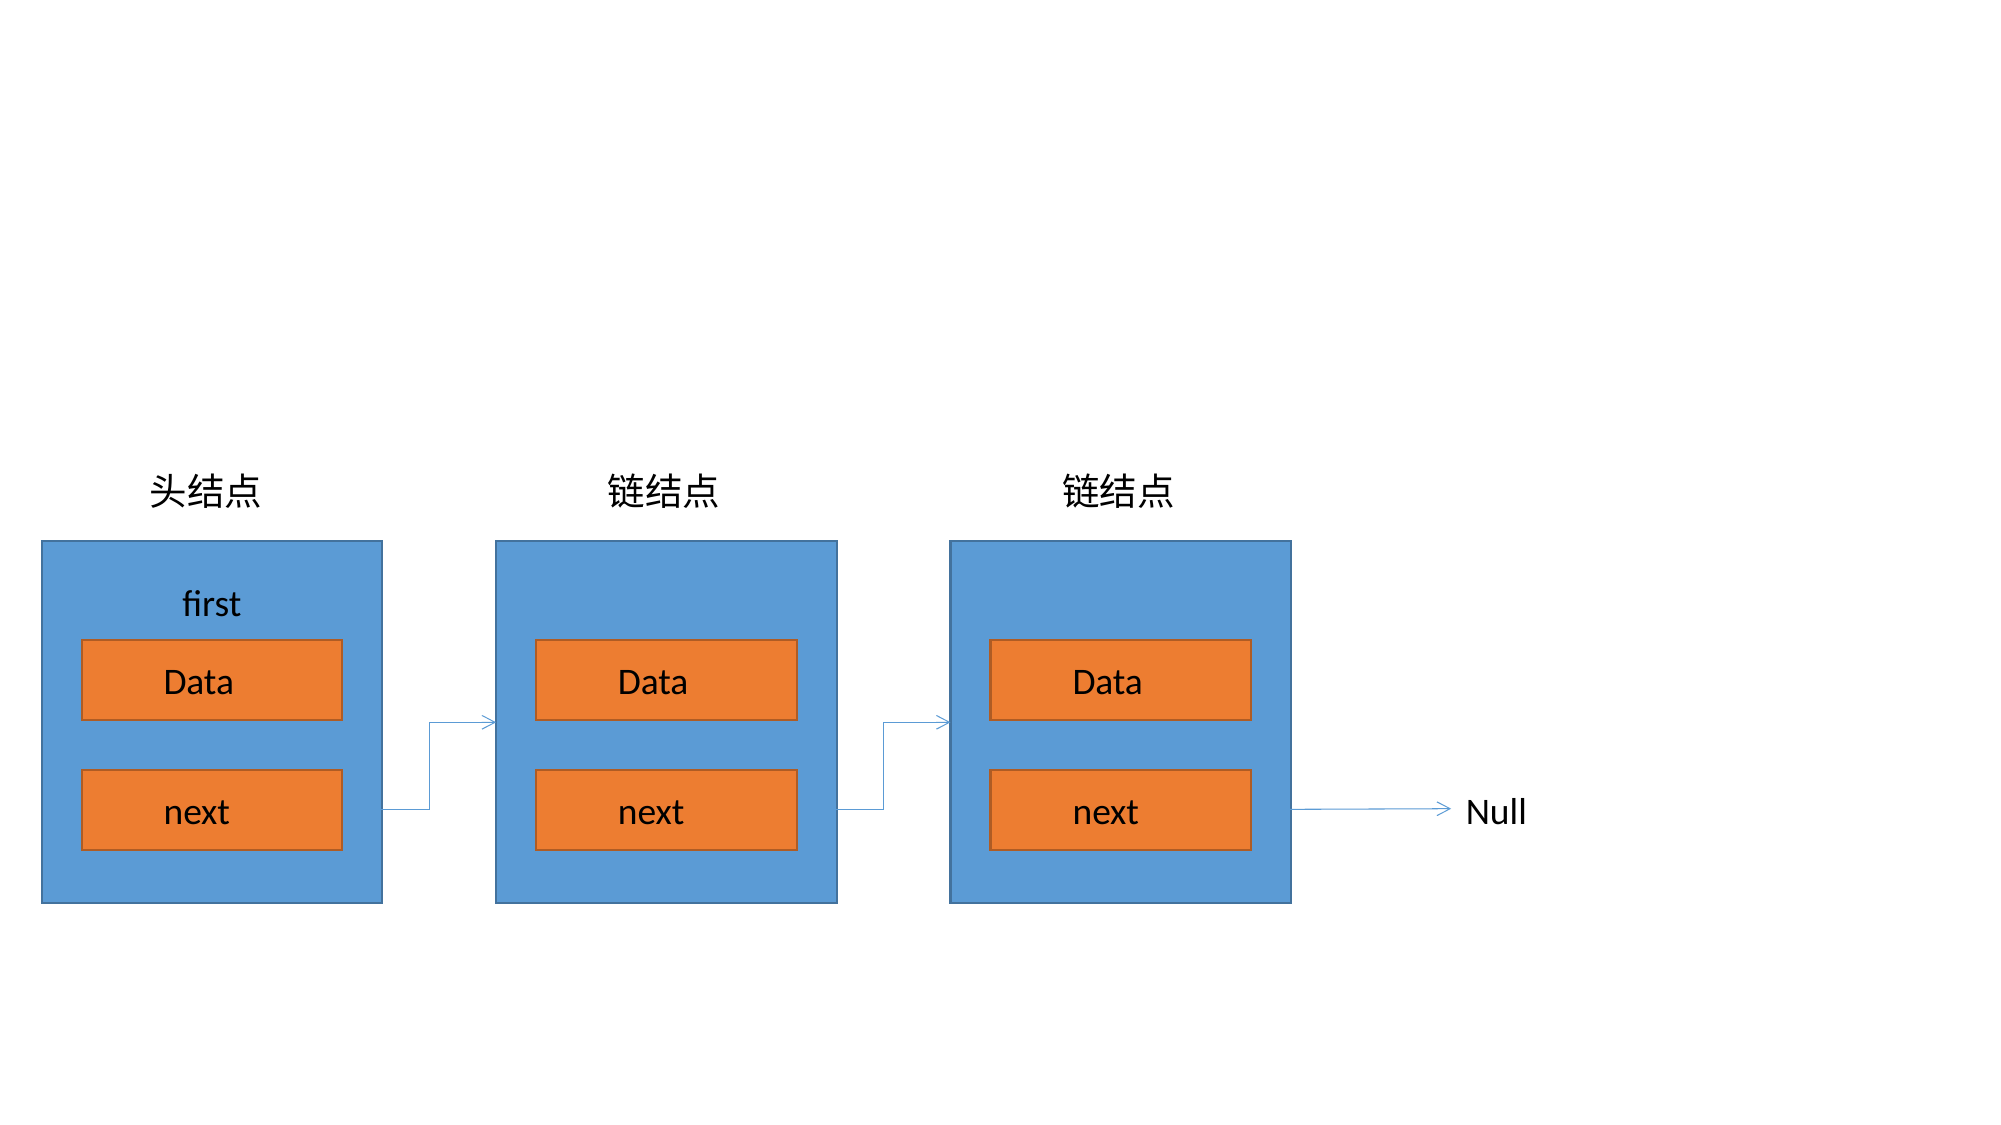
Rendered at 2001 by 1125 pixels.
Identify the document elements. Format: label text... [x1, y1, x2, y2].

text_box next [148, 779, 364, 840]
text_box [949, 540, 1292, 904]
text_box [535, 639, 798, 721]
text_box [81, 769, 343, 851]
text_box [81, 639, 343, 721]
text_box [363, 722, 497, 810]
text_box [989, 639, 1252, 721]
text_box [817, 722, 951, 810]
text_box 链结点 [1047, 460, 1195, 521]
text_box 头结点 [135, 460, 289, 521]
text_box Data [1057, 649, 1273, 710]
text_box next [1057, 779, 1273, 840]
text_box [495, 540, 838, 904]
text_box [989, 769, 1252, 851]
text_box Data [148, 649, 364, 710]
text_box 链结点 [592, 460, 741, 521]
text_box Data [603, 649, 818, 710]
text_box [41, 540, 383, 904]
text_box next [603, 779, 818, 840]
text_box [535, 769, 798, 851]
text_box first [167, 571, 383, 632]
text_box Null [1451, 779, 1666, 840]
